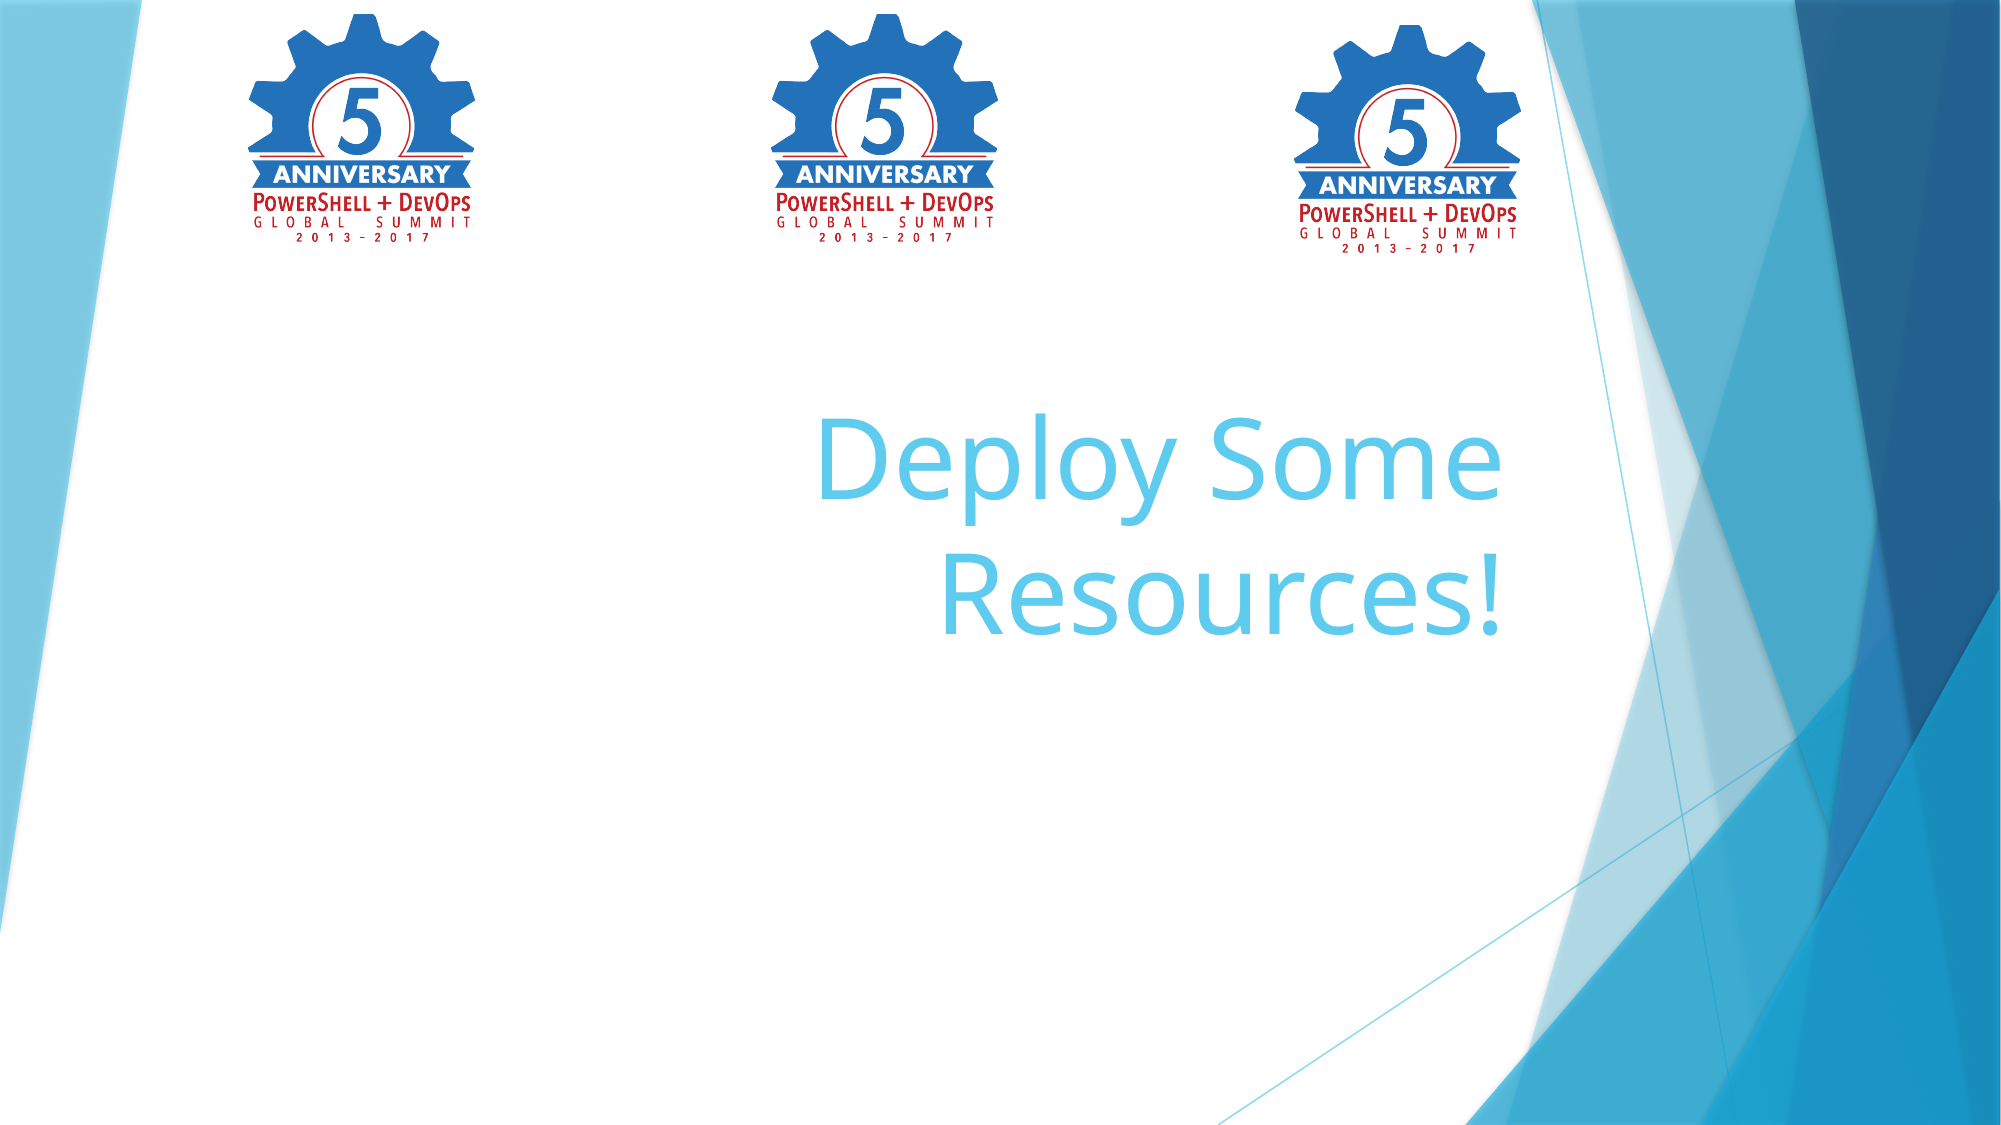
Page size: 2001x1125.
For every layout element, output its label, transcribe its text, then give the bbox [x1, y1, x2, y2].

picture [248, 14, 478, 249]
picture [771, 14, 1001, 249]
picture [1294, 25, 1524, 260]
title Deploy Some Resources! [247, 394, 1522, 665]
